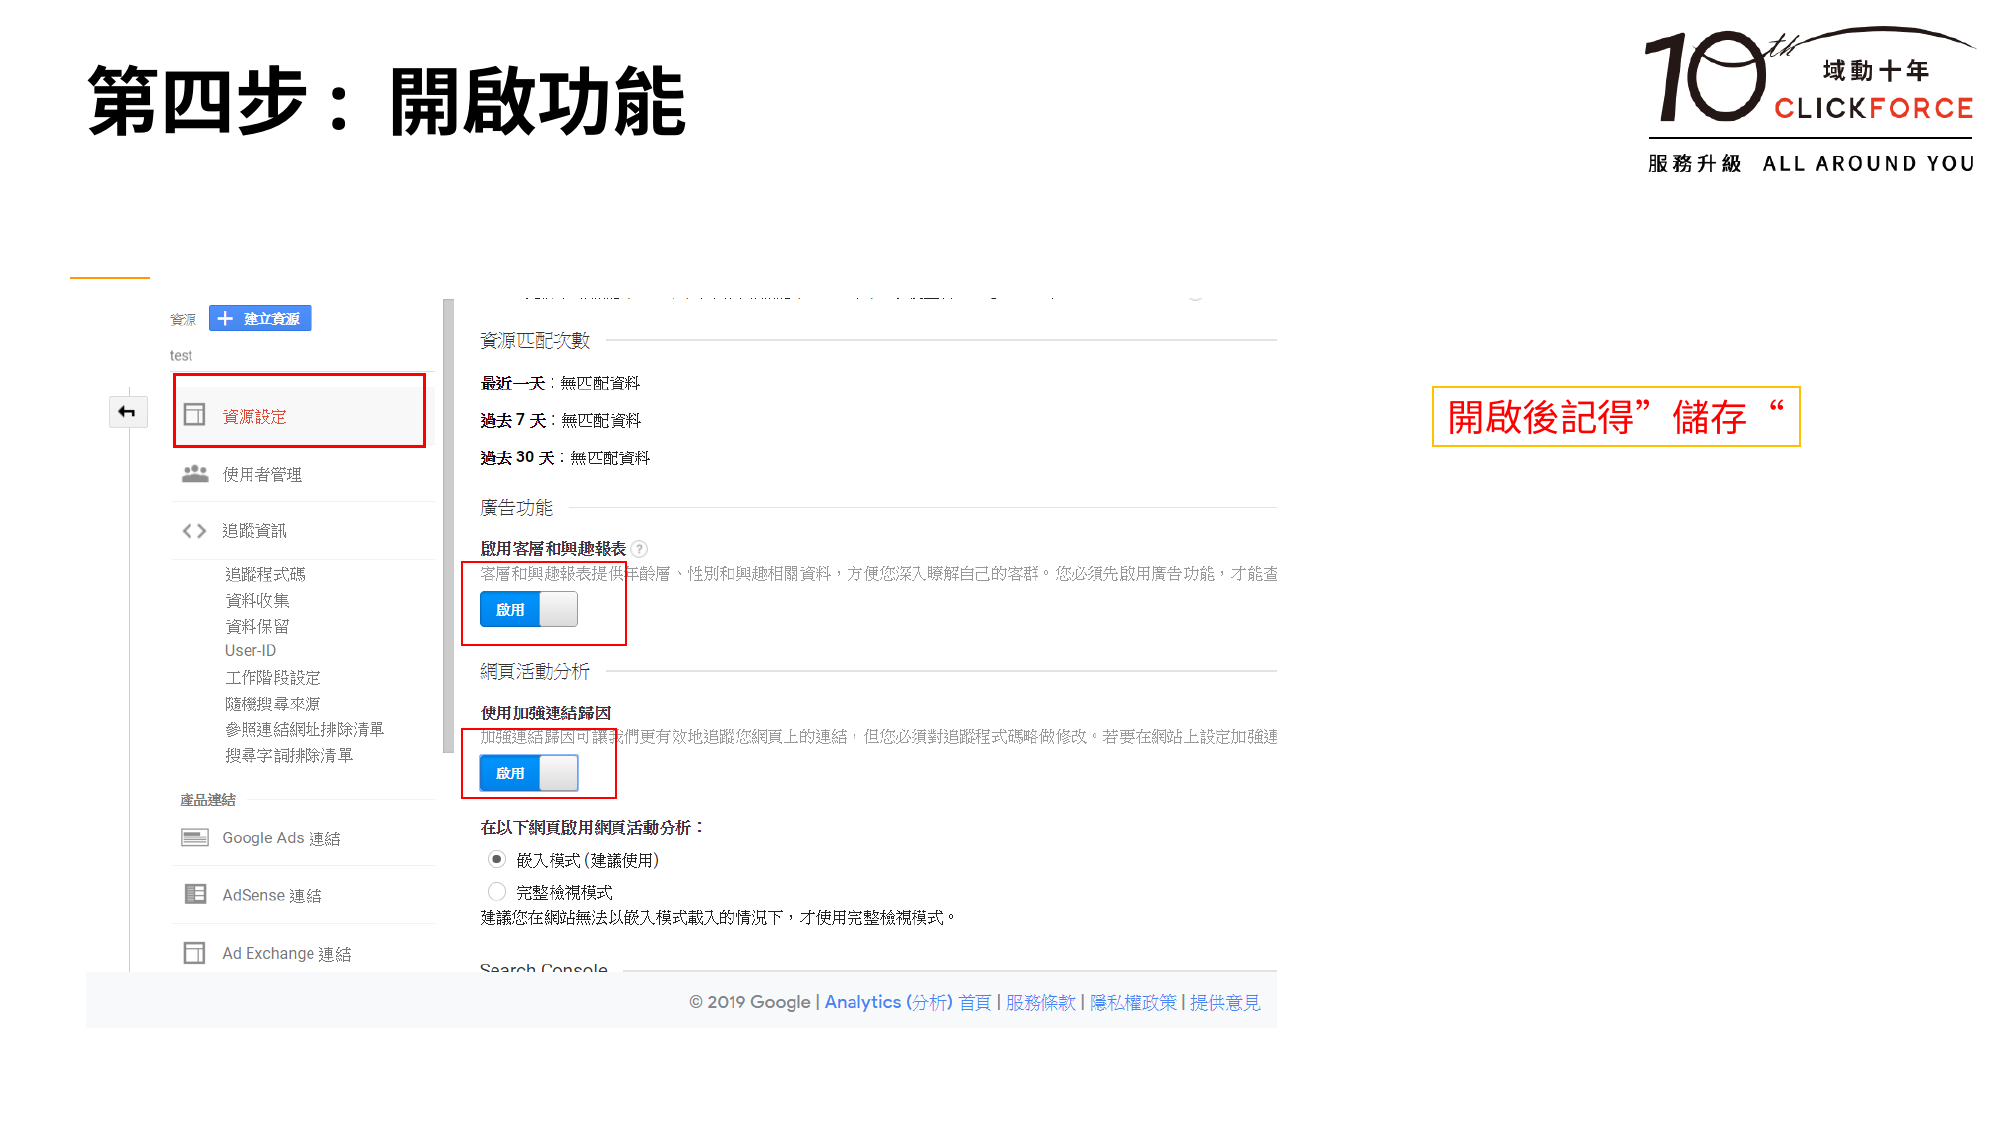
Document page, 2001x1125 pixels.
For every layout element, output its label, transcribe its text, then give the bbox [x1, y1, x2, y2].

title 第四步: 開啟功能 [70, 31, 1639, 180]
picture [21, 262, 2001, 1125]
picture [1645, 0, 1977, 181]
text_box 開啟後記得”儲存“ [1432, 386, 1801, 447]
